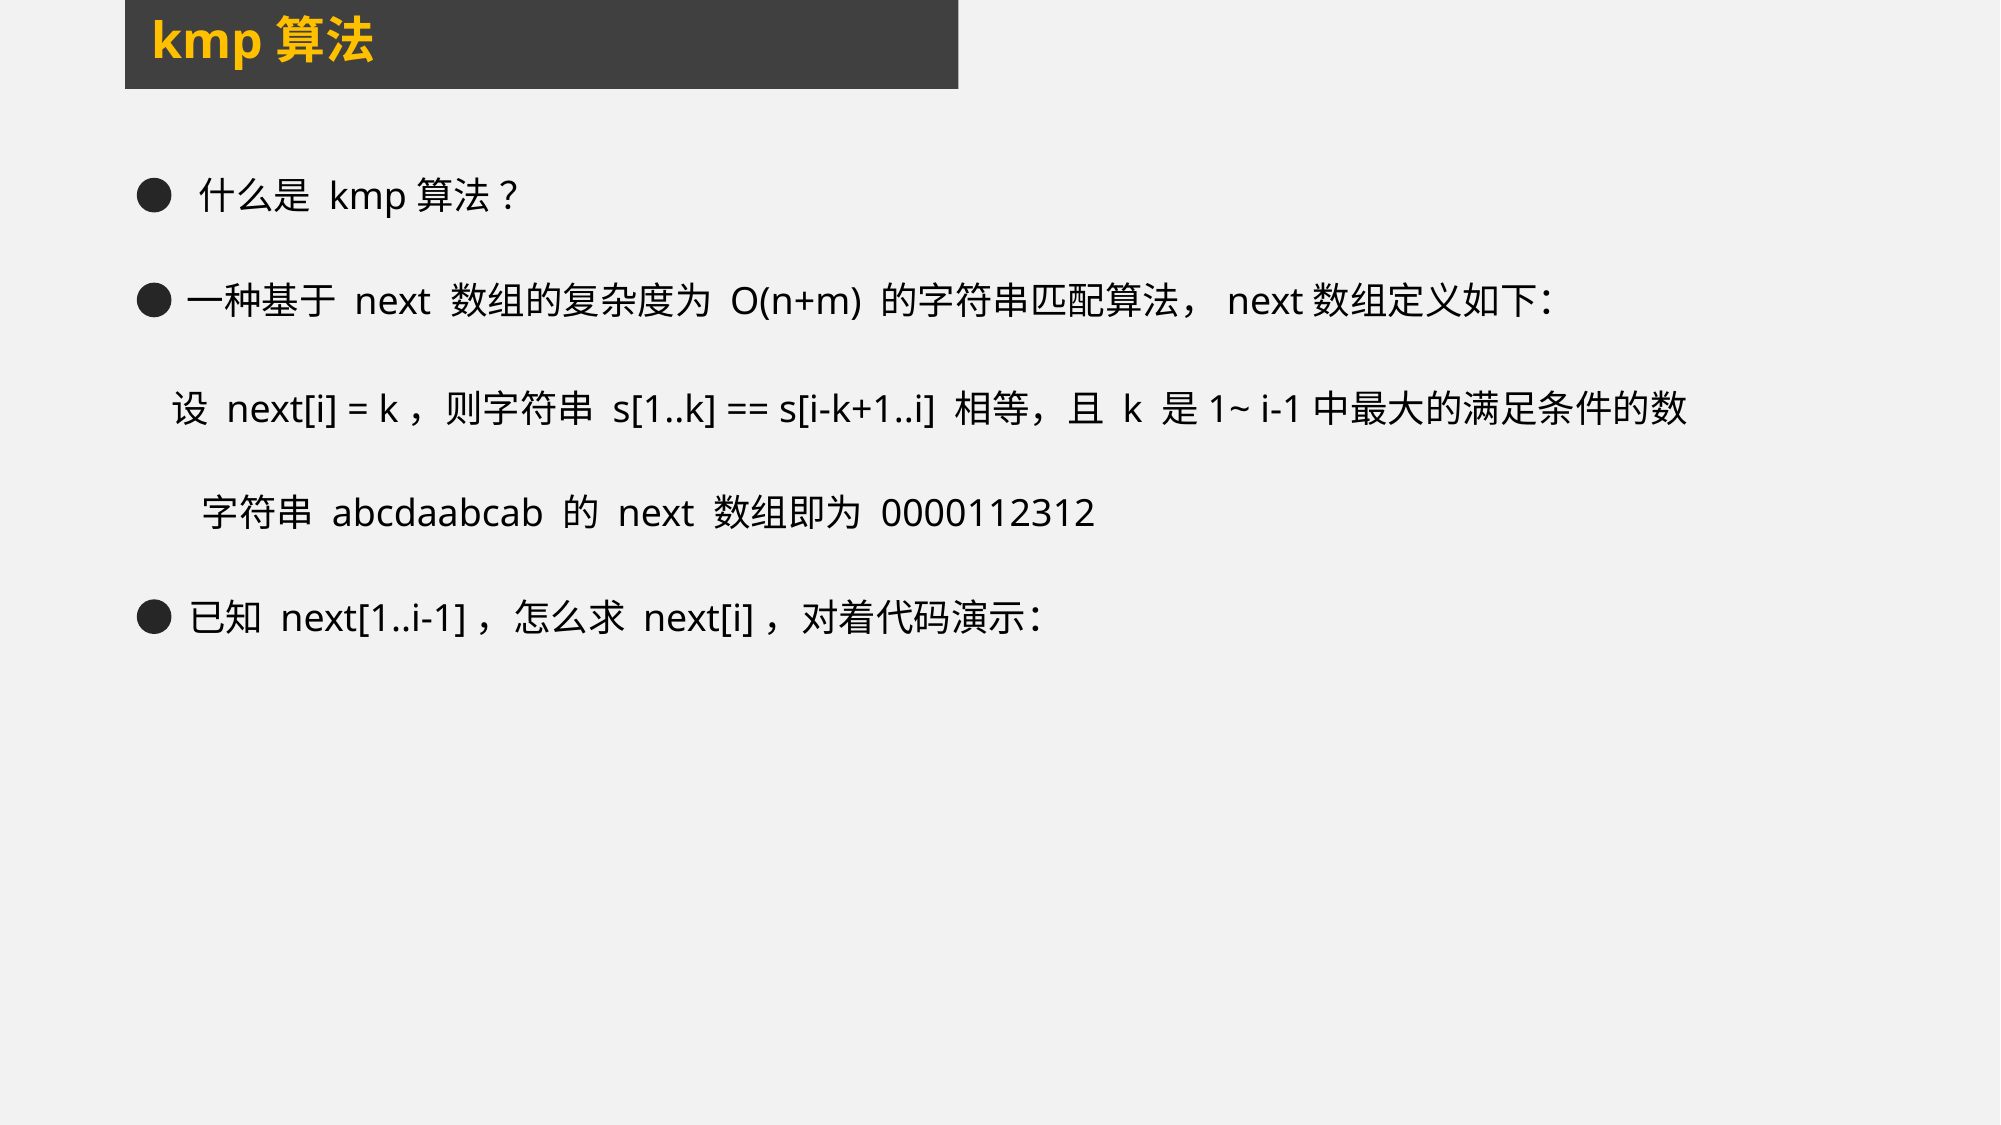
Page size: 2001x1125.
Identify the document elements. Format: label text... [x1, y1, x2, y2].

text_box [135, 598, 173, 636]
text_box [135, 176, 173, 214]
text_box [135, 281, 172, 319]
text_box 字符串 abcdaabcab 的 next 数组即为 0000112312 [187, 481, 1111, 542]
text_box 已知 next[1..i-1]，怎么求 next[i]，对着代码演示： [173, 586, 1079, 647]
list kmp算法 [136, 8, 699, 85]
text_box 设 next[i] = k，则字符串 s[1..k] == s[i-k+1..i] 相等，且 k 是1~ i-1中最大的满足条件的数 [156, 377, 1703, 438]
text_box 什么是 kmp算法 ？ [184, 164, 552, 225]
text_box 一种基于 next 数组的复杂度为 O(n+m) 的字符串匹配算法，next数组定义如下： [172, 269, 1591, 330]
